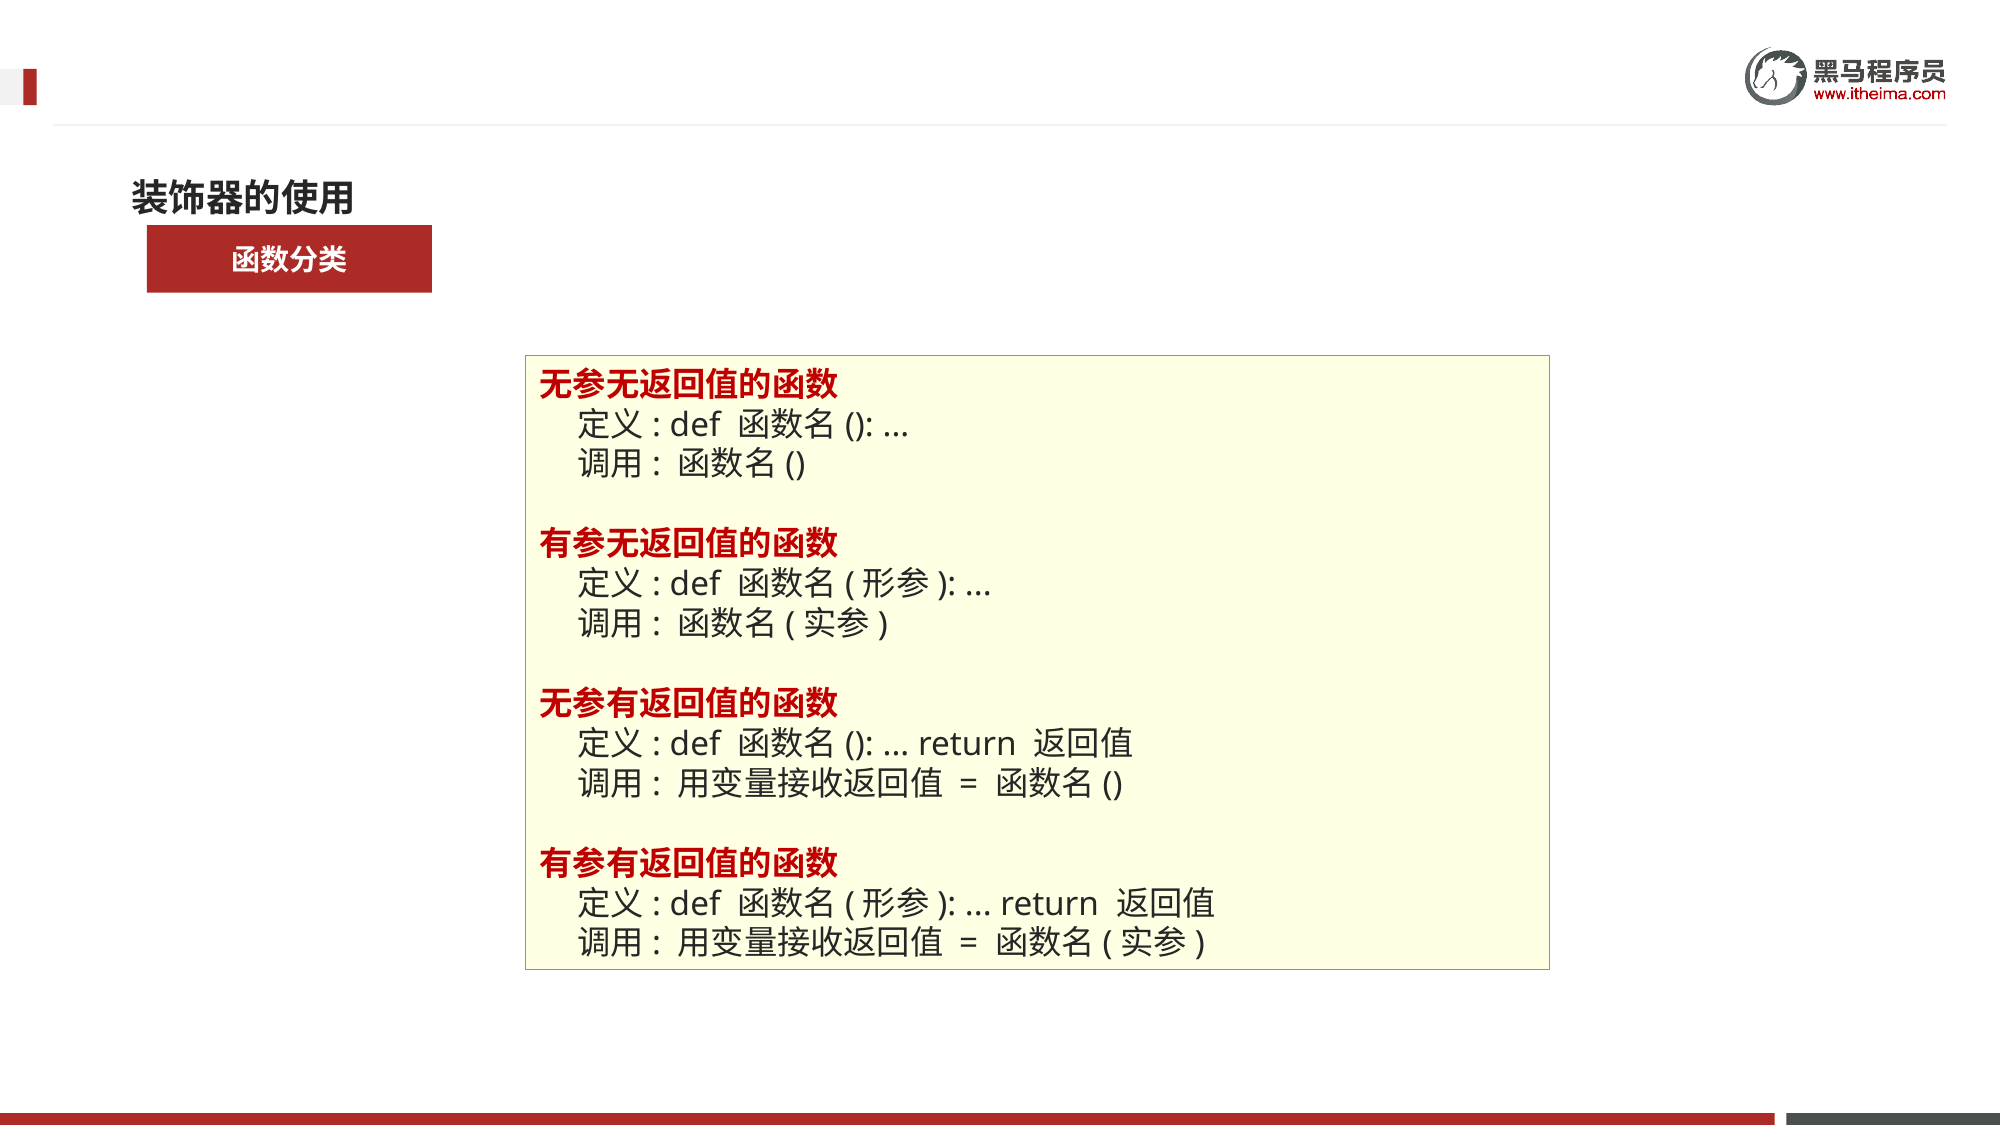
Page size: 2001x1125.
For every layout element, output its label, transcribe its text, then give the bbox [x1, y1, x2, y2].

text_box 装饰器的使用 [116, 154, 1872, 239]
picture [1744, 46, 1946, 106]
text_box 无参无返回值的函数 定义: def 函数名(): ... 调用: 函数名() 有参无返回值的函数 定义: def 函数名(形参): ... 调用: 函数名(实参) 无参有返回值的函数 定义: def 函数名(): ... return 返回值 调用: 用变量接收返回值 = 函数名() 有参有返回值的函数 定义: def 函数名(形参): ... return 返回值 调用: 用变量接收返回值 = 函数名(实参) [524, 355, 1550, 969]
text_box 函数分类 [145, 223, 434, 295]
